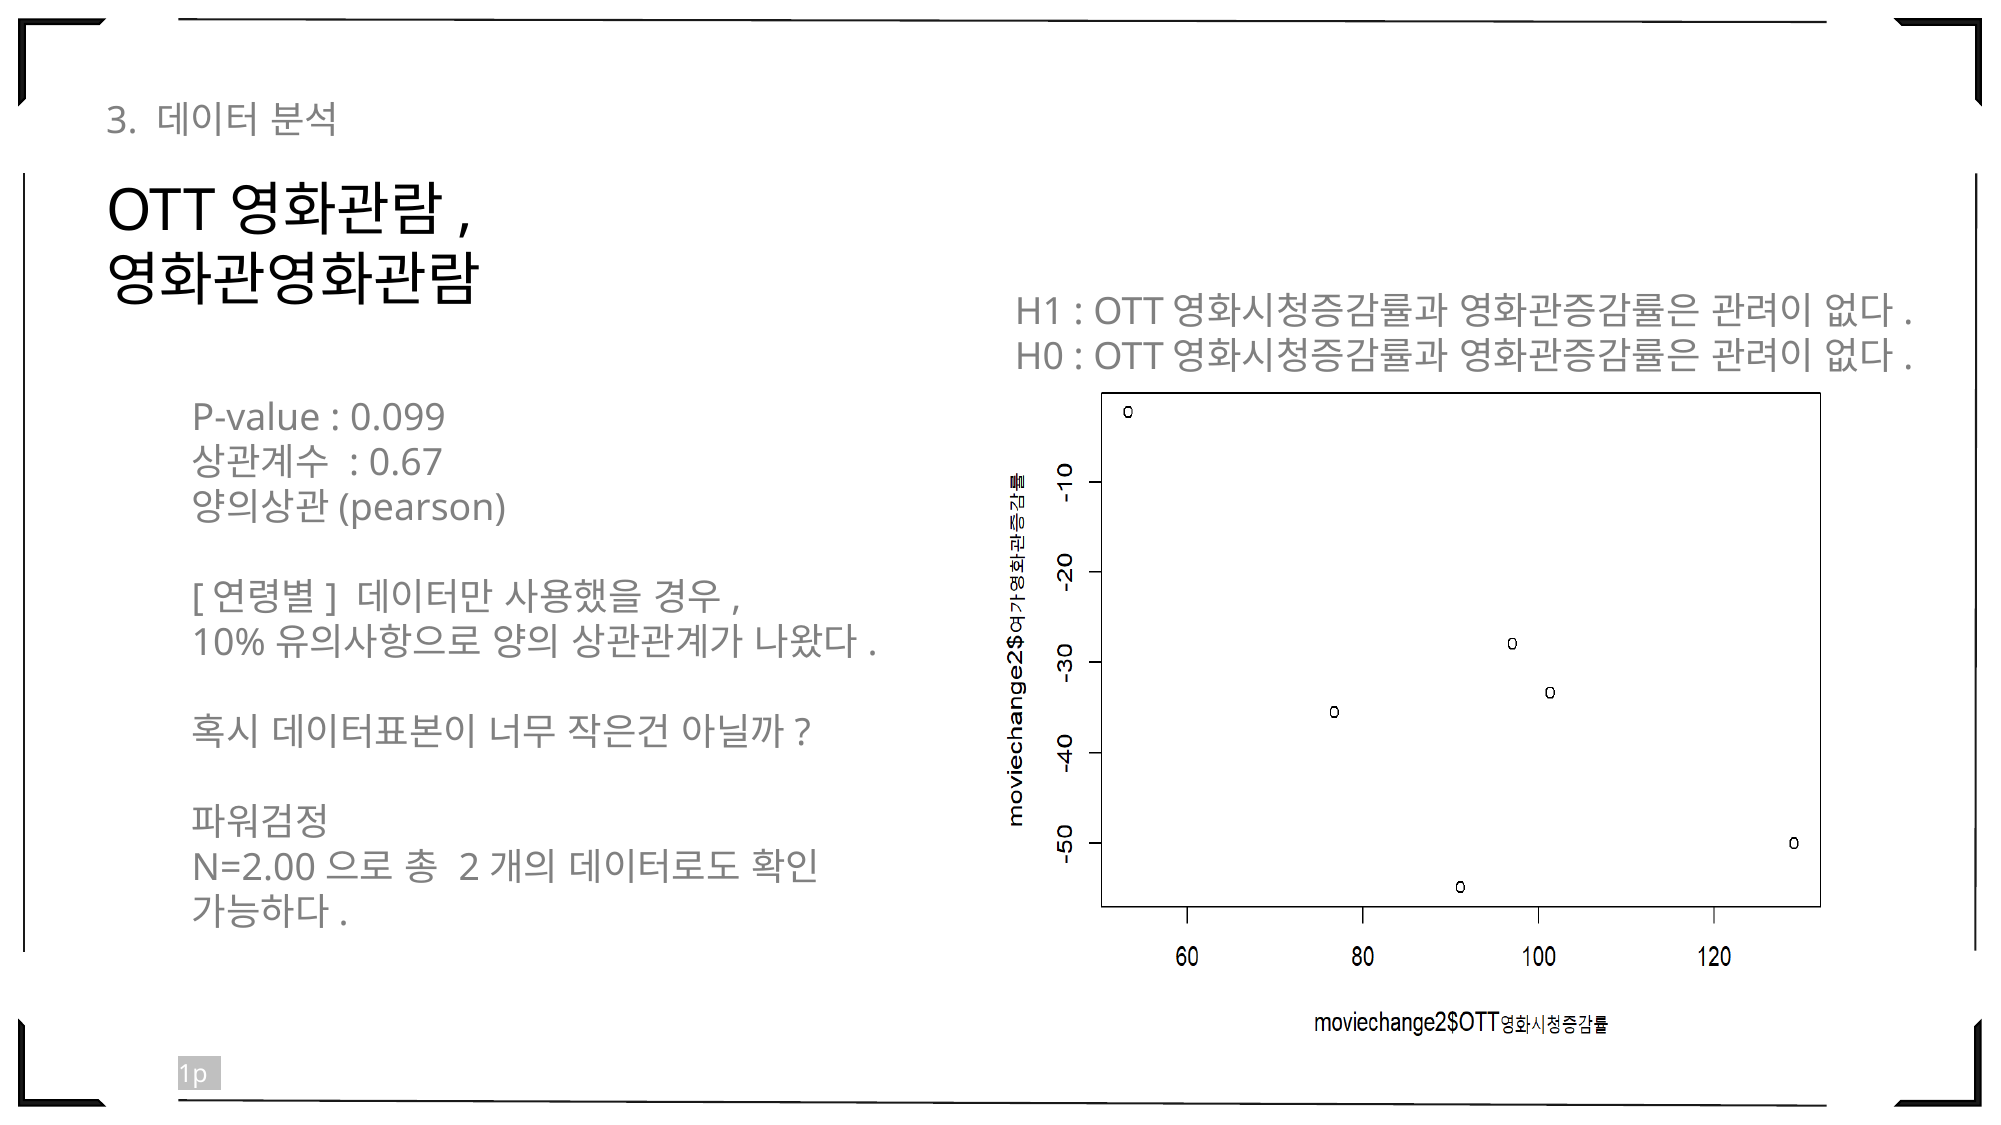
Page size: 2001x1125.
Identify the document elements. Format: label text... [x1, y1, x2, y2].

text_box 1p [163, 1050, 265, 1095]
text_box H1 : OTT영화시청증감률과 영화관증감률은 관려이 없다. H0 : OTT영화시청증감률과 영화관증감률은 관려이 없다. [999, 279, 1970, 385]
picture [999, 378, 1823, 1051]
text_box P-value : 0.099 상관계수 : 0.67 양의상관(pearson) [연령별] 데이터만 사용했을 경우, 10%유의사항으로 양의 상관관계가 나왔다. 혹시 데이터표본이 너무 작은건 아닐까? 파워검정 N=2.00으로 총 2개의 데이터로도 확인 가능하다. [176, 385, 914, 941]
text_box 3. 데이터 분석 [91, 88, 398, 149]
text_box OTT영화관람, 영화관영화관람 [91, 164, 551, 320]
